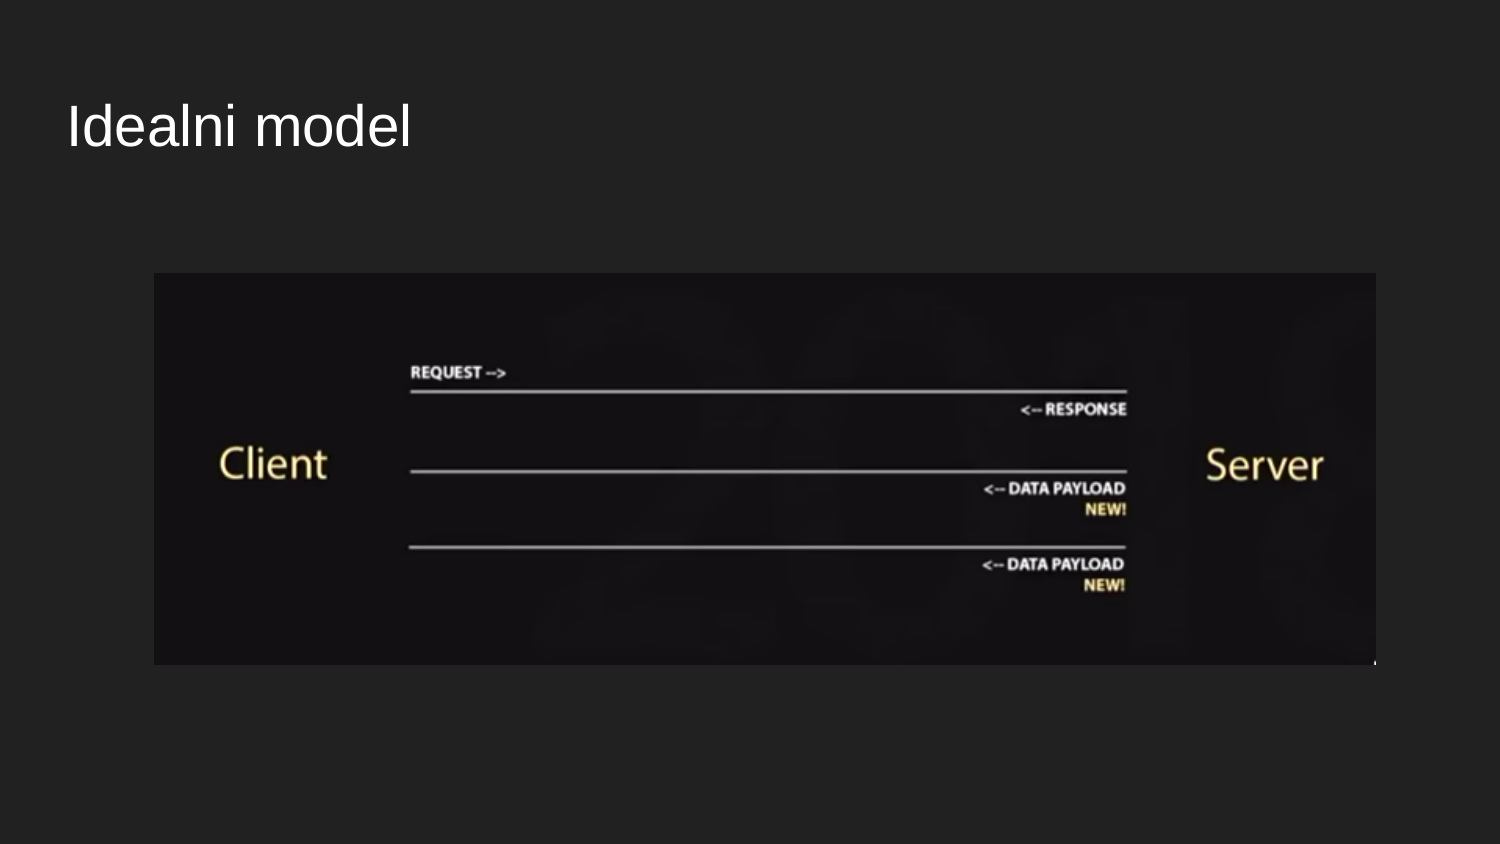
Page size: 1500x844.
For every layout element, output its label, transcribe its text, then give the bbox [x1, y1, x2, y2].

title Idealni model [51, 72, 1449, 167]
picture [154, 273, 1376, 665]
